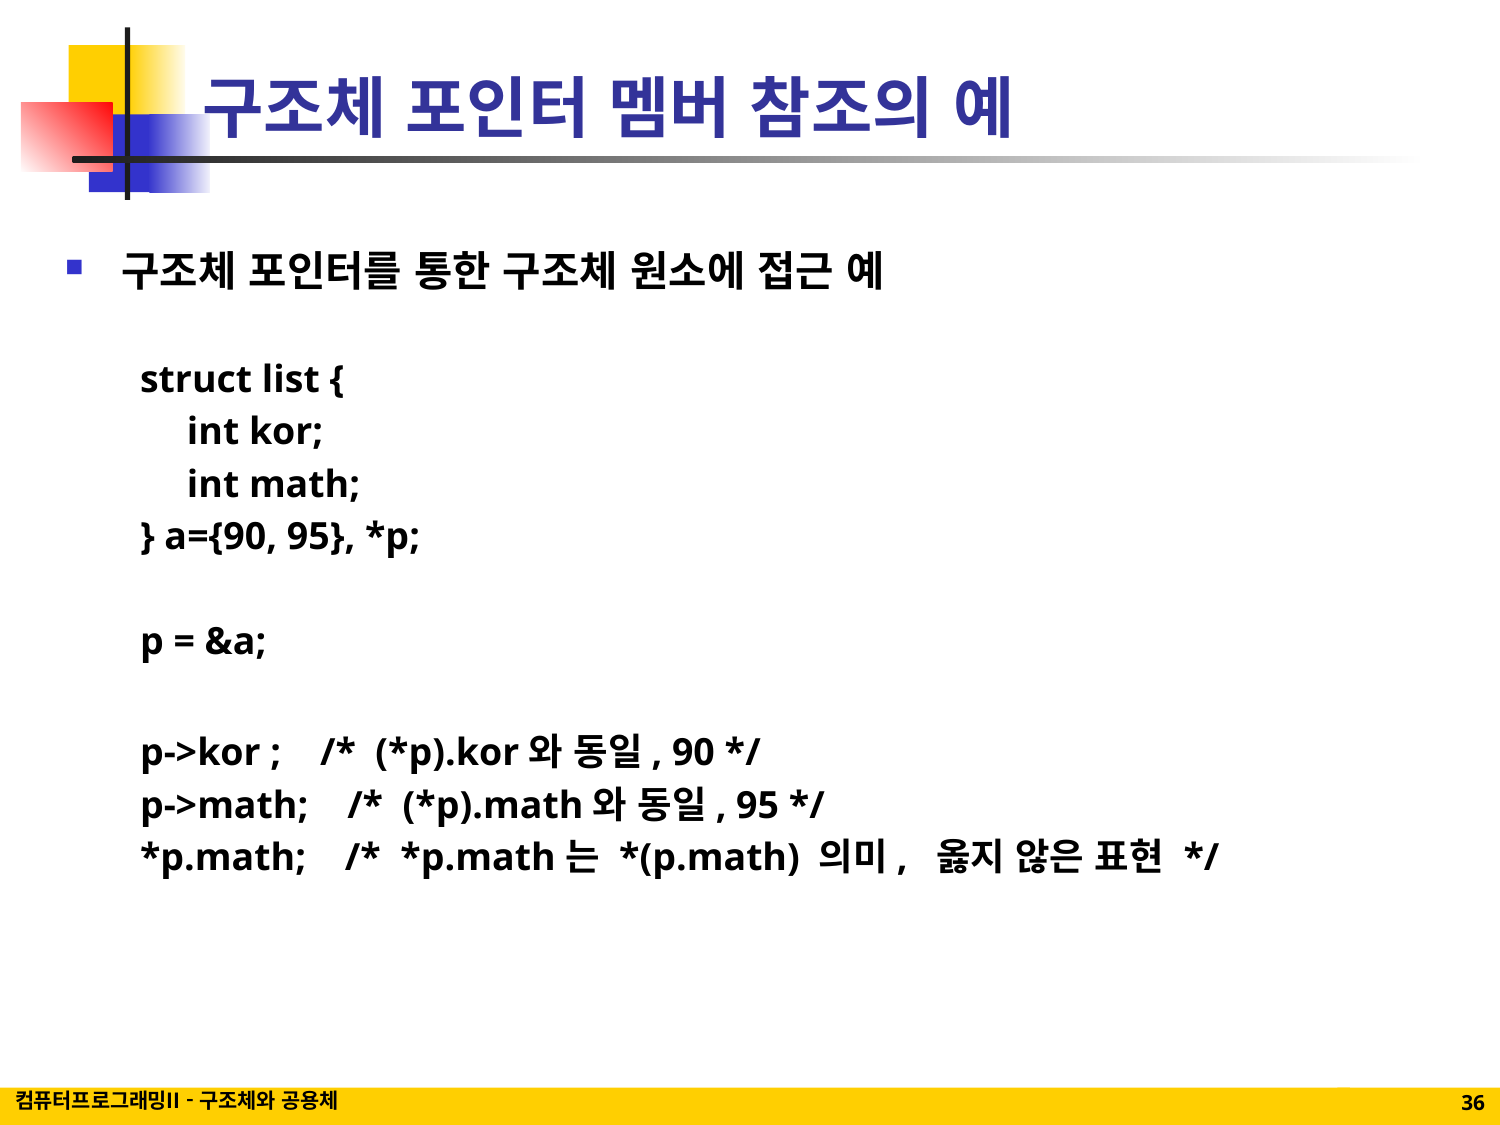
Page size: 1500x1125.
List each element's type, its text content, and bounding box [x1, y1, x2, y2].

list 구조체 포인터를 통한 구조체 원소에 접근 예 struct list { int kor; int math; } a={90, 95}, *p; p = &a; p->kor ; /* (*p).kor와 동일, 90 */ p->math; /* (*p).math와 동일, 95 */ *p.math; /* *p.math는 *(p.math) 의미, 옳지 않은 표현 */ [49, 237, 1451, 1076]
slide_number 36 [1337, 1087, 1500, 1125]
footer 컴퓨터프로그래밍II - 구조체와 공용체 [0, 1087, 1337, 1125]
title 구조체 포인터 멤버 참조의 예 [187, 24, 1451, 154]
